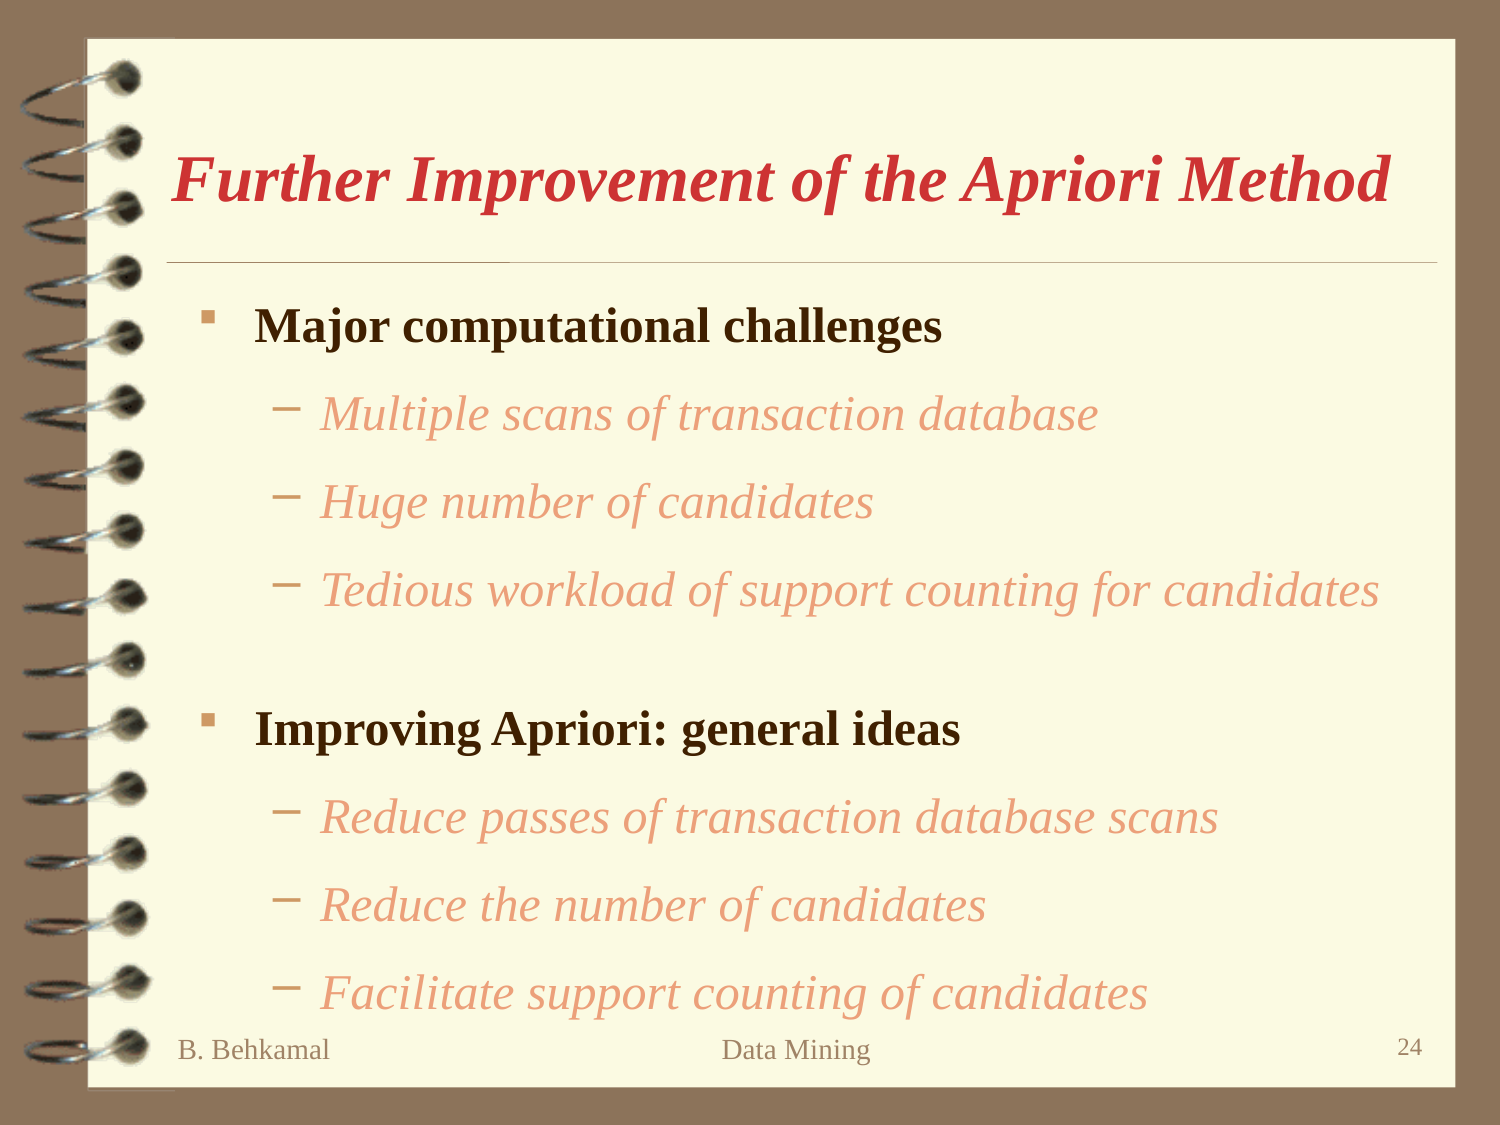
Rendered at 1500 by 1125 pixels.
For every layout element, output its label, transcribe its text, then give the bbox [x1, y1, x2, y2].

title Further Improvement of the Apriori Method [156, 124, 1438, 226]
picture [0, 0, 175, 1125]
slide_number 24 [1124, 1022, 1438, 1076]
footer Data Mining [562, 1022, 1038, 1076]
list Major computational challenges Multiple scans of transaction database Huge number of candidates Tedious workload of support counting for candidates Improving Apriori: general ideas Reduce passes of transaction database scans Reduce the number of candidates Facilitate support counting of candidates [182, 266, 1438, 977]
slide_number B. Behkamal [162, 1022, 476, 1076]
